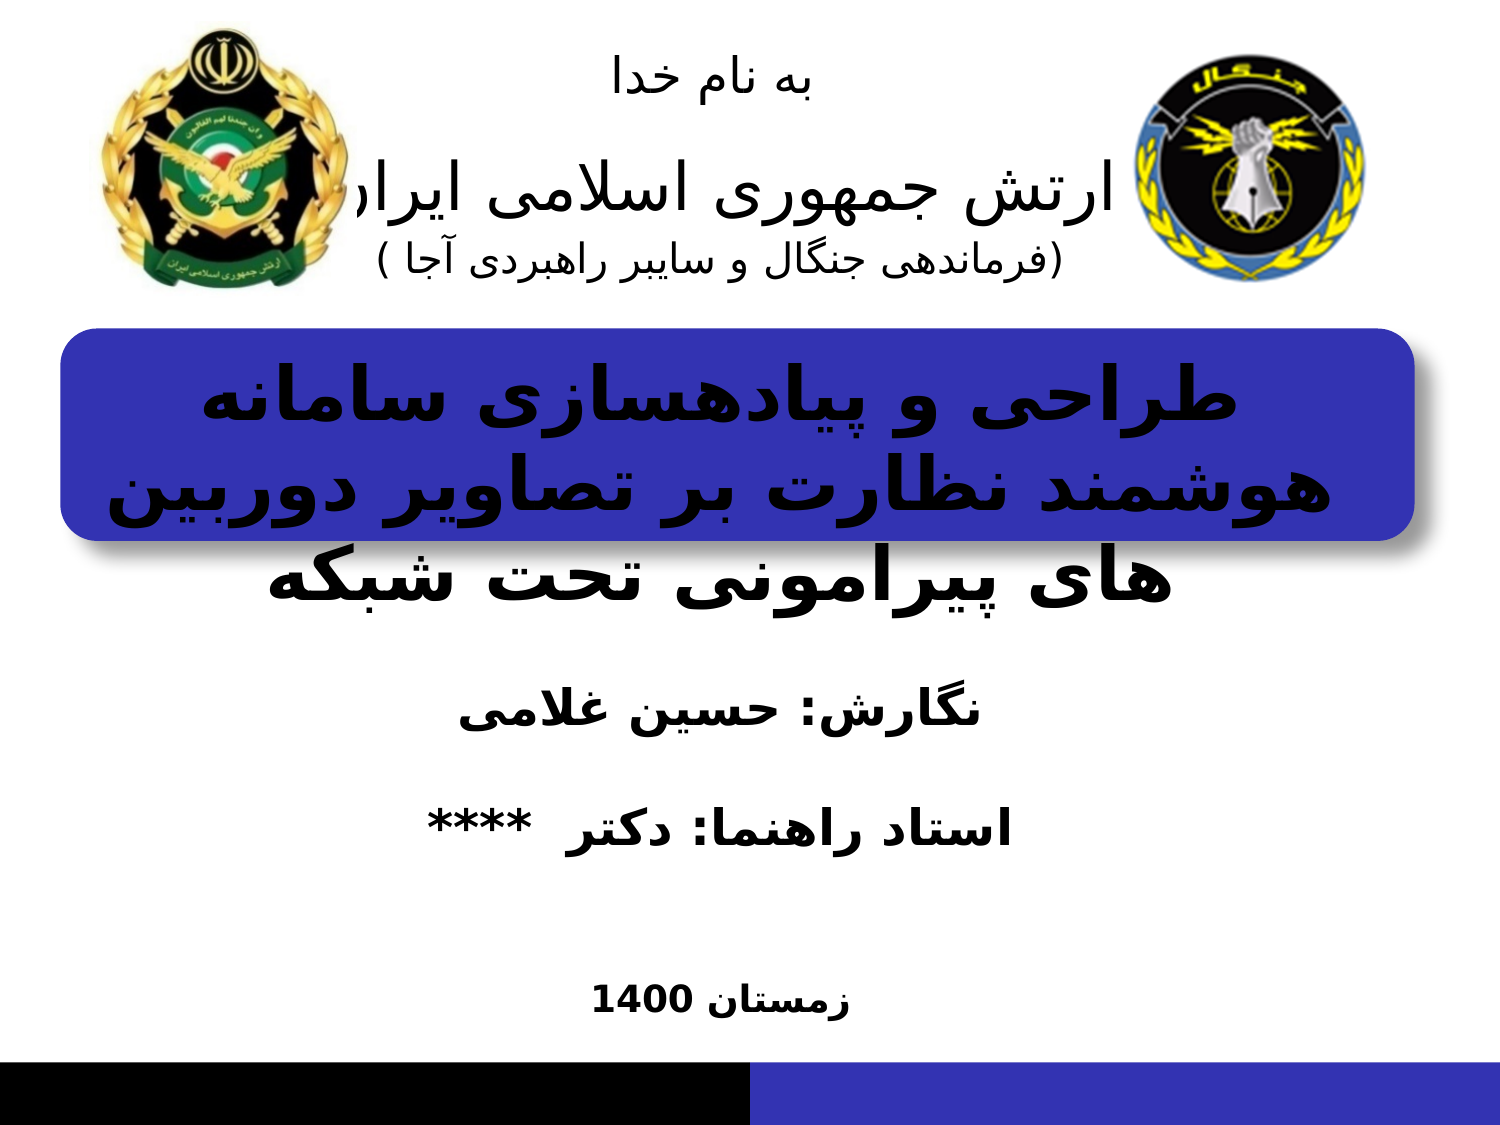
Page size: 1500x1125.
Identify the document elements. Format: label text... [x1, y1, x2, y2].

picture [1121, 25, 1389, 324]
text_box ارتش جمهوری اسلامی ایران (فرماندهی جنگال و سایبر راهبردی آجا ) [362, 124, 1116, 289]
text_box به نام خدا [548, 13, 878, 133]
picture [89, 20, 357, 298]
text_box طراحی و پیادهسازی سامانه هوشمند نظارت بر تصاویر دوربین های پیرامونی تحت شبکه نگارش: حسین غلامی استاد راهنما: دکتر **** زمستان 1400 [53, 338, 1388, 1073]
